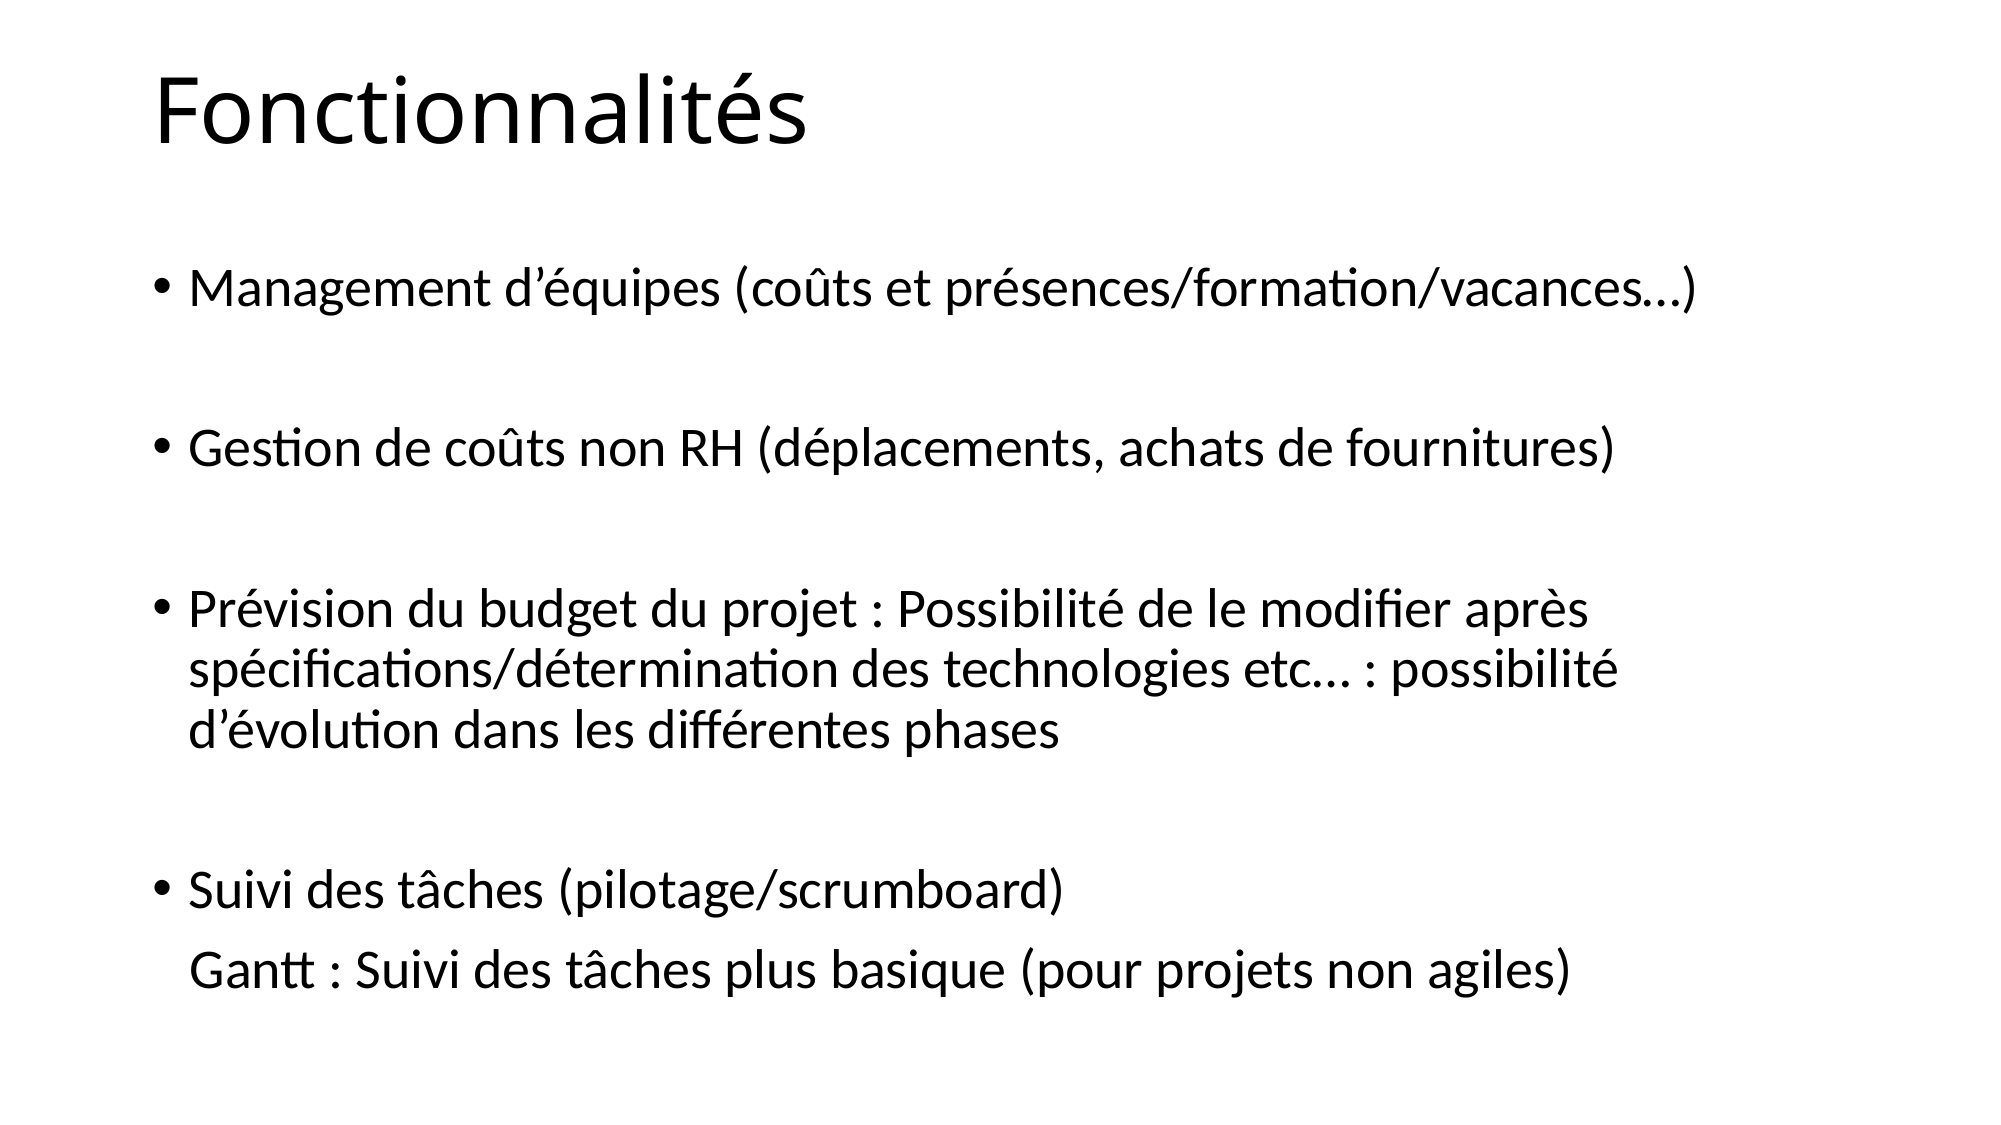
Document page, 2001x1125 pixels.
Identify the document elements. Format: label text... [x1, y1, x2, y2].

title Fonctionnalités [137, 59, 1863, 250]
list Management d’équipes (coûts et présences/formation/vacances…) Gestion de coûts non RH (déplacements, achats de fournitures) Prévision du budget du projet : Possibilité de le modifier après spécifications/détermination des technologies etc… : possibilité d’évolution dans les différentes phases Suivi des tâches (pilotage/scrumboard) Gantt : Suivi des tâches plus basique (pour projets non agiles) [137, 250, 1863, 1014]
